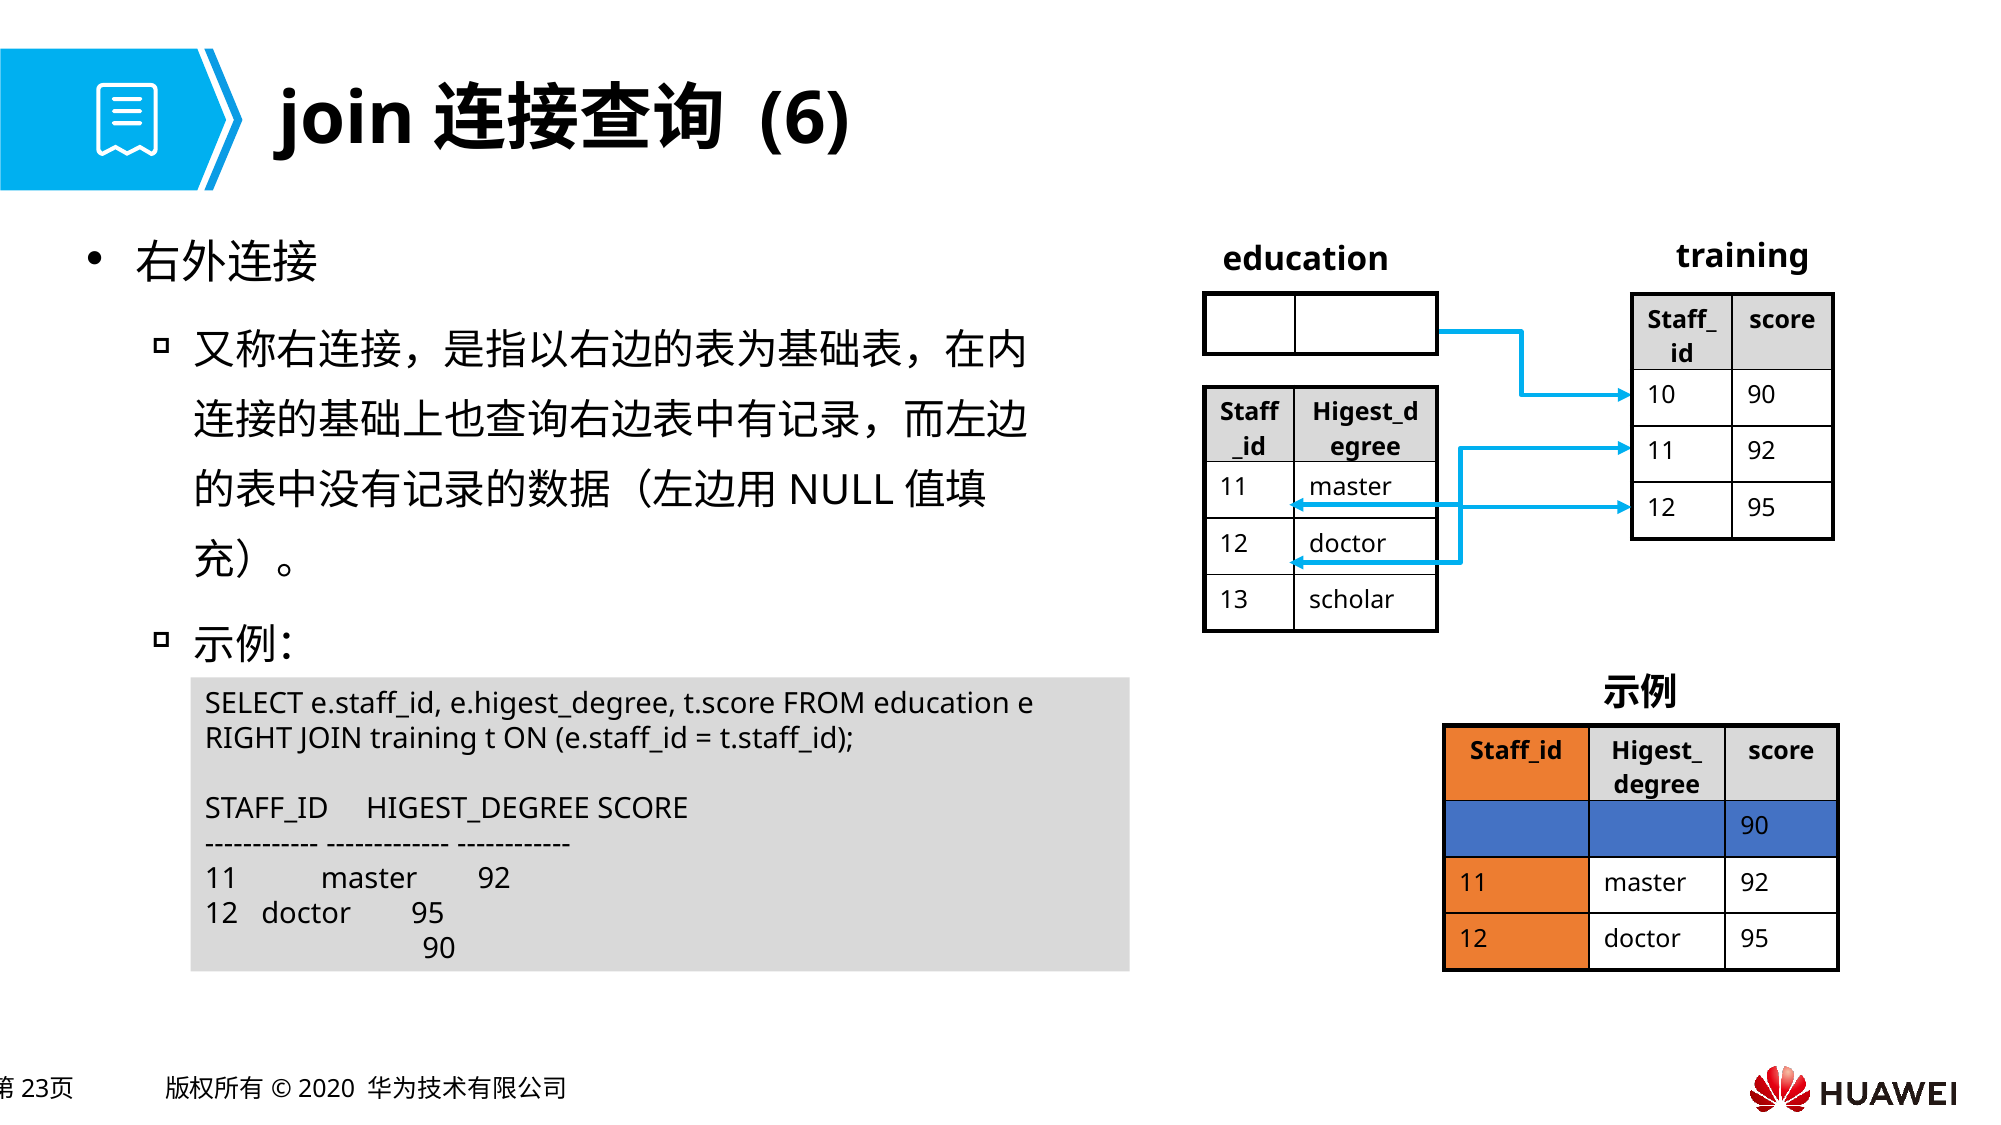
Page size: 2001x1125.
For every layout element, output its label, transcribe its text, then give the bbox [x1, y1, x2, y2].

table_cell 95 [1733, 483, 1831, 537]
list 右外连接 又称右连接，是指以右边的表为基础表，在内连接的基础上也查询右边表中有记录，而左边的表中没有记录的数据（左边用NULL值填充）。 示例： [72, 204, 1071, 973]
table_cell scholar [1295, 575, 1435, 629]
text_box training [1661, 226, 1845, 282]
table_cell 95 [1726, 914, 1836, 968]
table_header Staff_id [1446, 728, 1588, 800]
table_header [1296, 296, 1435, 352]
table_cell [1446, 801, 1588, 856]
table_cell 92 [1726, 858, 1836, 912]
table_header Staff_id [1207, 389, 1293, 461]
table_cell 11 [1446, 858, 1588, 912]
table_cell 12 [1634, 483, 1731, 537]
text_box 示例 [1549, 661, 1733, 721]
table_cell 13 [1207, 575, 1293, 629]
table_cell 11 [1634, 427, 1731, 481]
table_cell 92 [1733, 427, 1831, 481]
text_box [1289, 447, 1632, 505]
table_cell doctor [1295, 565, 1435, 574]
table_cell 12 [1207, 519, 1293, 574]
table_header score [1733, 296, 1831, 369]
table_header Staff_id [1634, 296, 1731, 369]
table_cell master [1590, 858, 1724, 912]
table_cell 90 [1726, 801, 1836, 856]
table_header Higest_degree [1295, 389, 1435, 447]
table_cell [1590, 801, 1724, 856]
table_header [1207, 296, 1294, 352]
table_cell doctor [1590, 914, 1724, 968]
picture [1750, 1066, 1956, 1112]
text_box education [1204, 230, 1408, 285]
table_cell 12 [1446, 914, 1588, 968]
title join连接查询 (6) [261, 67, 1874, 173]
table_header score [1726, 728, 1836, 800]
table_cell 11 [1207, 462, 1291, 517]
table_cell 10 [1634, 370, 1731, 425]
table_header Higest_degree [1590, 728, 1724, 800]
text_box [1289, 507, 1632, 563]
text_box SELECT e.staff_id, e.higest_degree, t.score FROM education e RIGHT JOIN training t ON (e.staff_id = t.staff_id); STAFF_ID HIGEST_DEGREE SCORE ------------ ------------- ------------ 11 master 92 doctor 95 90 [190, 677, 1130, 972]
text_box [1410, 331, 1632, 395]
table_cell 90 [1733, 370, 1831, 425]
